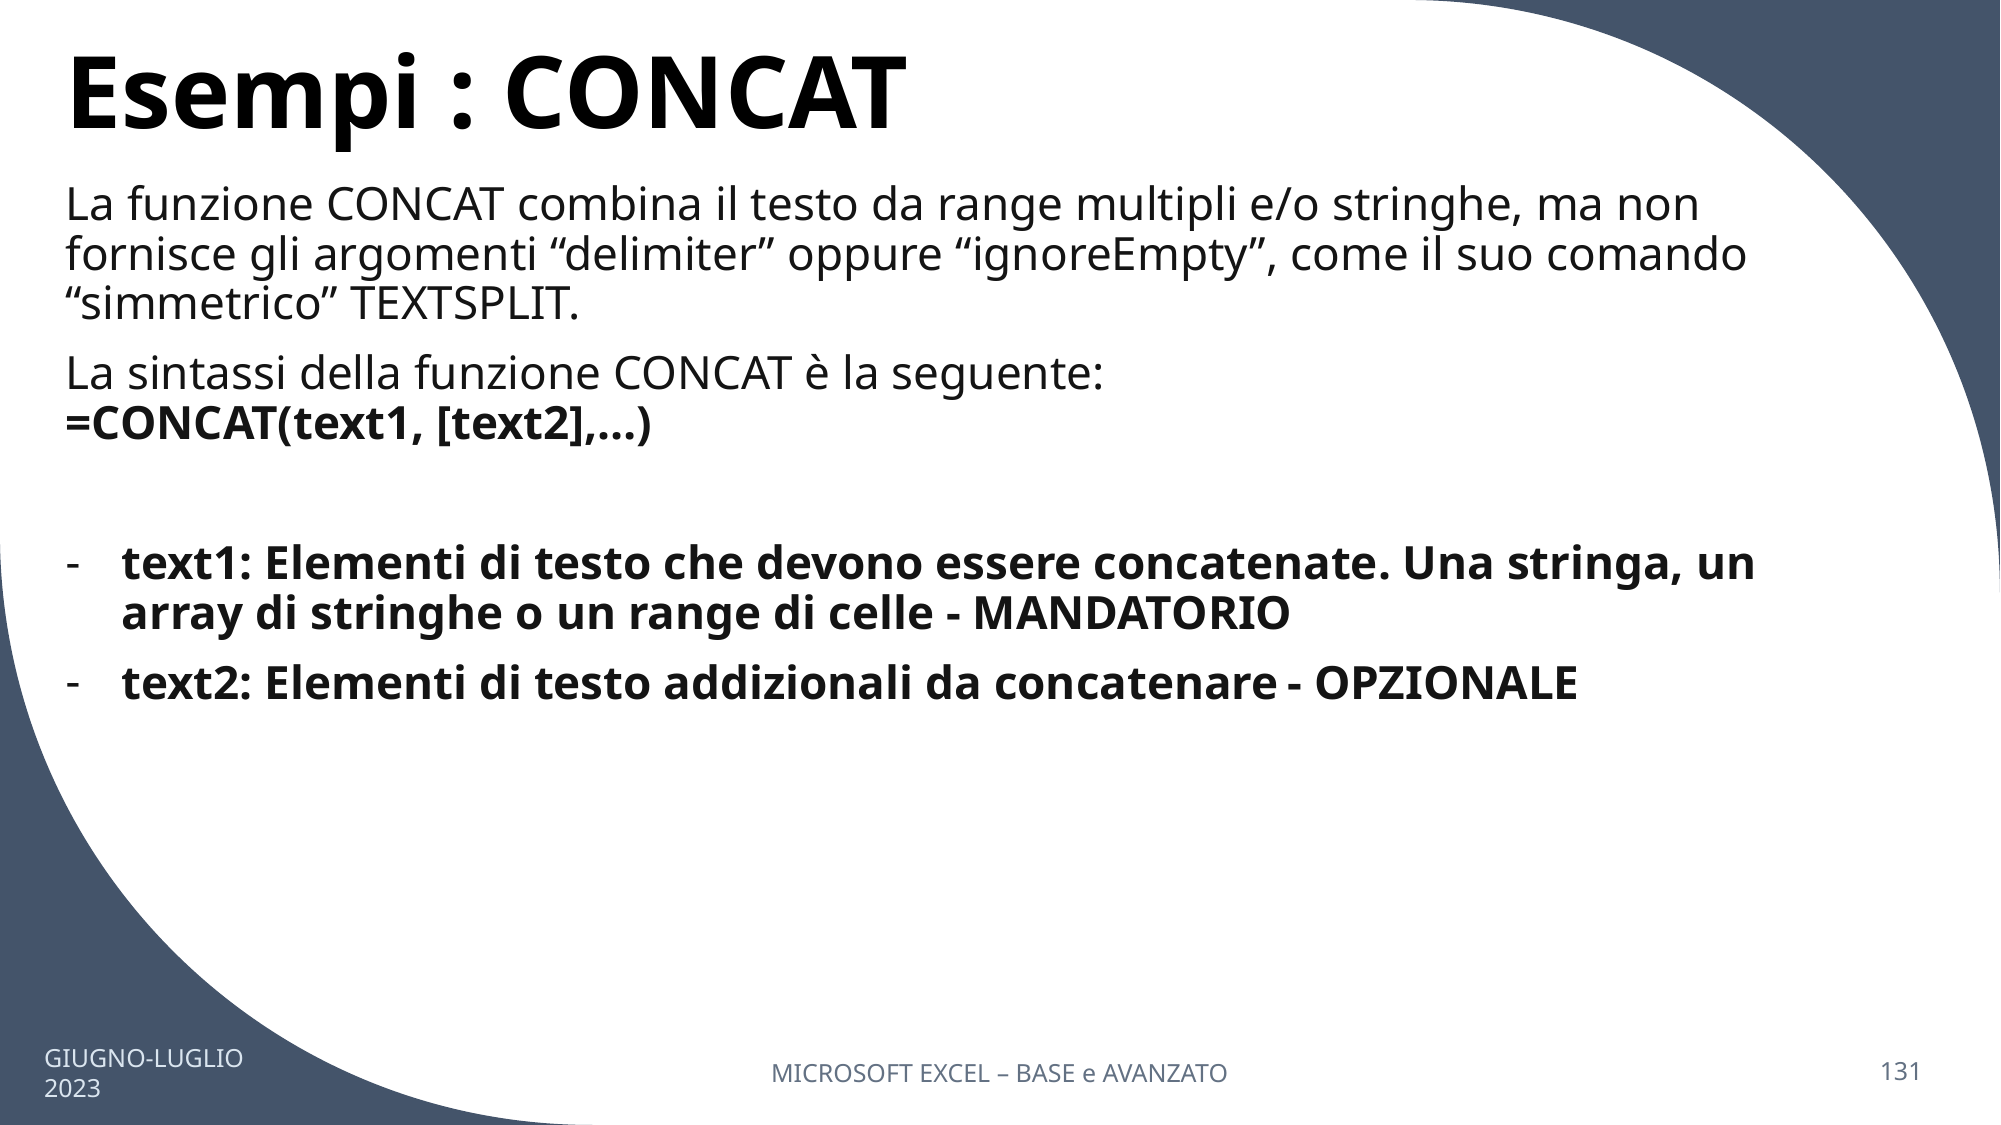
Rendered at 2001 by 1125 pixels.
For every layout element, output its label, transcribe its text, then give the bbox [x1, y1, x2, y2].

slide_number 131 [1665, 1042, 1938, 1103]
text_box La funzione CONCAT combina il testo da range multipli e/o stringhe, ma non fornisce gli argomenti “delimiter” oppure “ignoreEmpty”, come il suo comando “simmetrico” TEXTSPLIT. La sintassi della funzione CONCAT è la seguente: =CONCAT(text1, [text2],…) text1: Elementi di testo che devono essere concatenate. Una stringa, un array di stringhe o un range di celle - MANDATORIO text2: Elementi di testo addizionali da concatenare - OPZIONALE [50, 173, 1819, 724]
footer MICROSOFT EXCEL – BASE e AVANZATO [662, 1042, 1338, 1103]
slide_number GIUGNO-LUGLIO 2023 [29, 1042, 309, 1103]
title Esempi : CONCAT [50, 0, 1722, 158]
